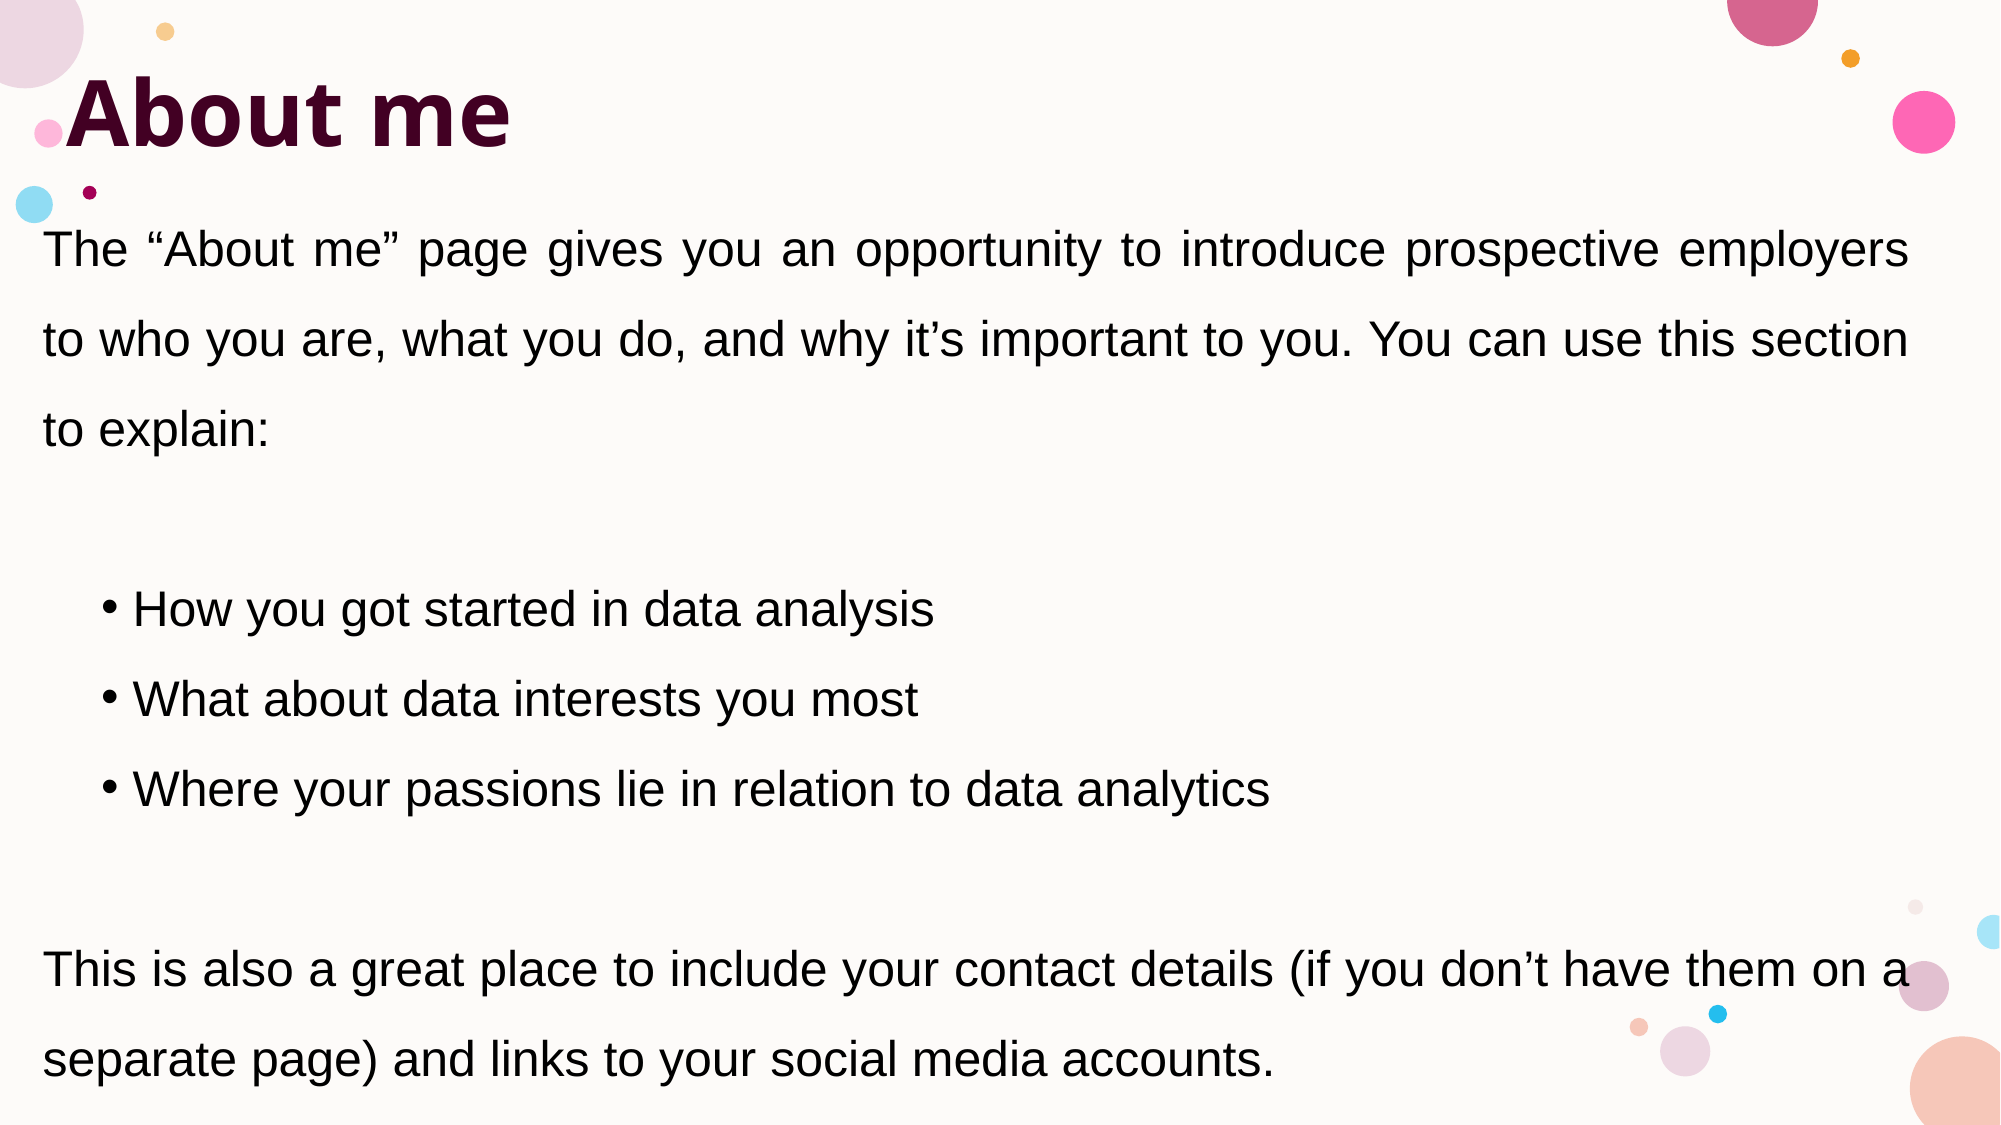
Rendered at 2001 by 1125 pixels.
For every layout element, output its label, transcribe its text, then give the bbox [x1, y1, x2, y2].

title About me [51, 38, 1902, 178]
text_box The “About me” page gives you an opportunity to introduce prospective employers to who you are, what you do, and why it’s important to you. You can use this section to explain: How you got started in data analysis What about data interests you most Where your passions lie in relation to data analytics This is also a great place to include your contact details (if you don’t have them on a separate page) and links to your social media accounts. [27, 178, 1926, 1094]
